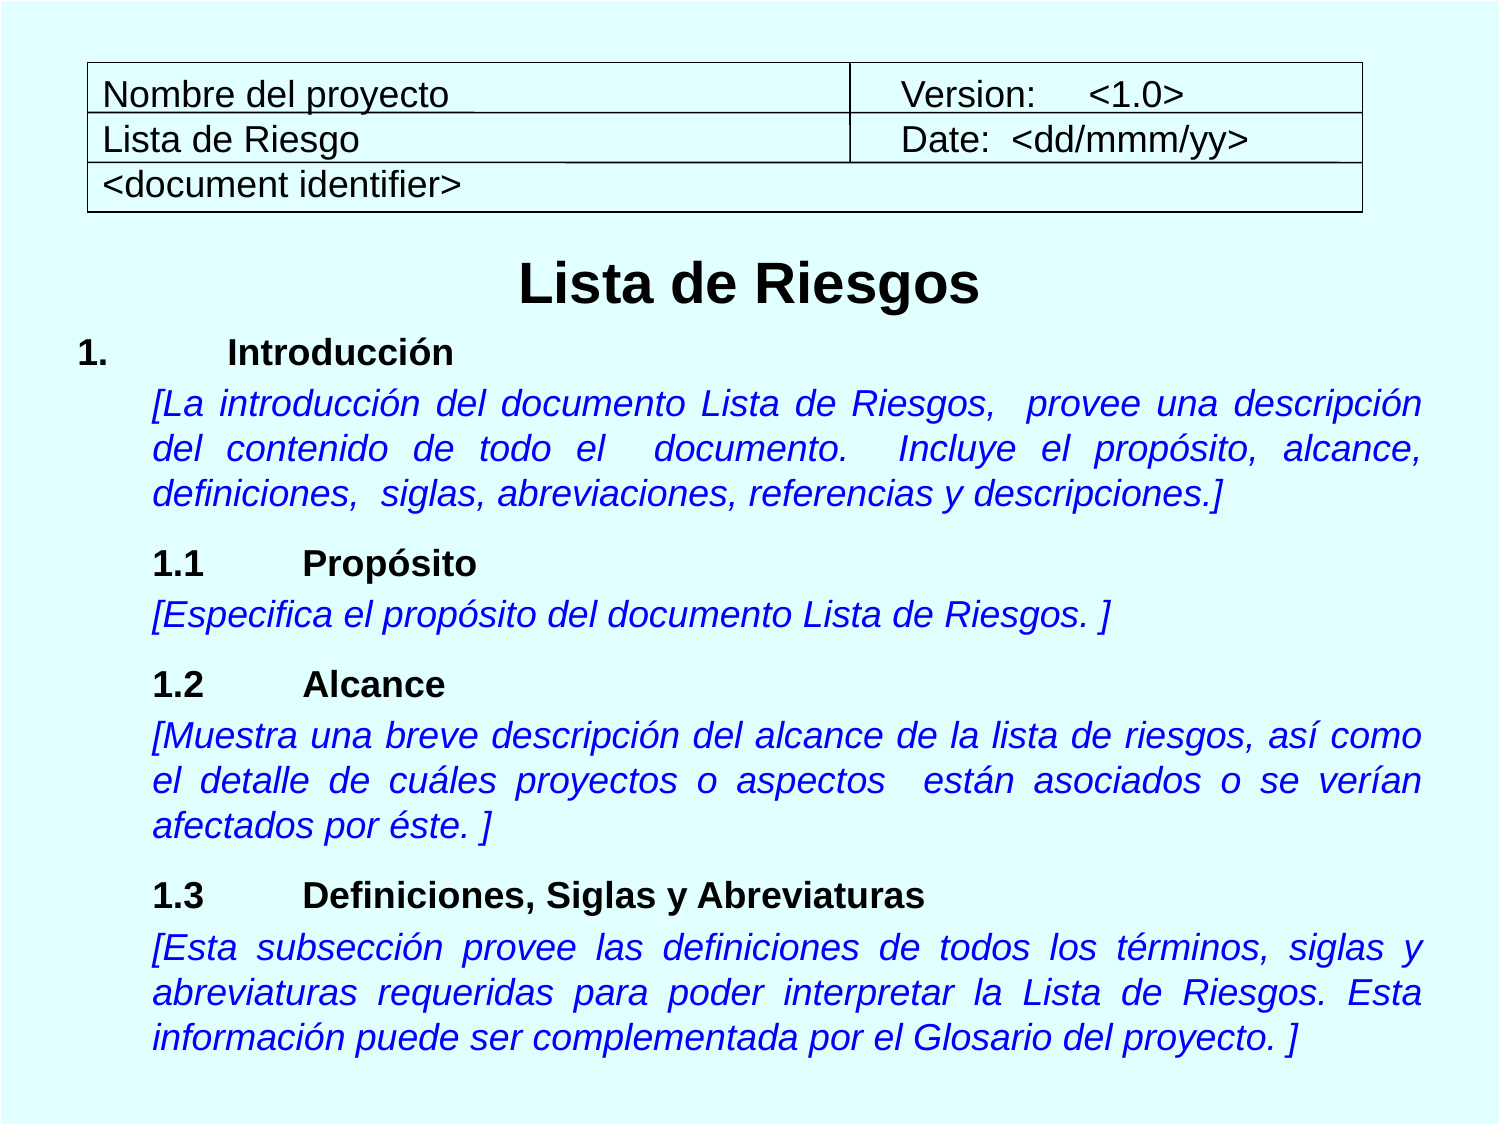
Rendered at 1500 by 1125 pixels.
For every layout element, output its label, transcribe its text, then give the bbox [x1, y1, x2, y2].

text_box Nombre del proyecto Version: <1.0> Lista de Riesgo Date: <dd/mmm/yy> <document identifier> [87, 62, 1363, 112]
text_box Nombre del proyecto Version: <1.0> Lista de Riesgo Date: <dd/mmm/yy> <document identifier> [87, 163, 1363, 213]
text_box Lista de Riesgos 1. Introducción [La introducción del documento Lista de Riesgos, provee una descripción del contenido de todo el documento. Incluye el propósito, alcance, definiciones, siglas, abreviaciones, referencias y descripciones.] 1.1 Propósito [Especifica el propósito del documento Lista de Riesgos. ] 1.2 Alcance [Muestra una breve descripción del alcance de la lista de riesgos, así como el detalle de cuáles proyectos o aspectos están asociados o se verían afectados por éste. ] 1.3 Definiciones, Siglas y Abreviaturas [Esta subsección provee las definiciones de todos los términos, siglas y abreviaturas requeridas para poder interpretar la Lista de Riesgos. Esta información puede ser complementada por el Glosario del proyecto. ] [62, 237, 1438, 1065]
text_box [0, 0, 1500, 1125]
text_box Nombre del proyecto Version: <1.0> Lista de Riesgo Date: <dd/mmm/yy> <document identifier> [87, 113, 850, 162]
text_box Nombre del proyecto Version: <1.0> Lista de Riesgo Date: <dd/mmm/yy> <document identifier> [851, 113, 1363, 162]
